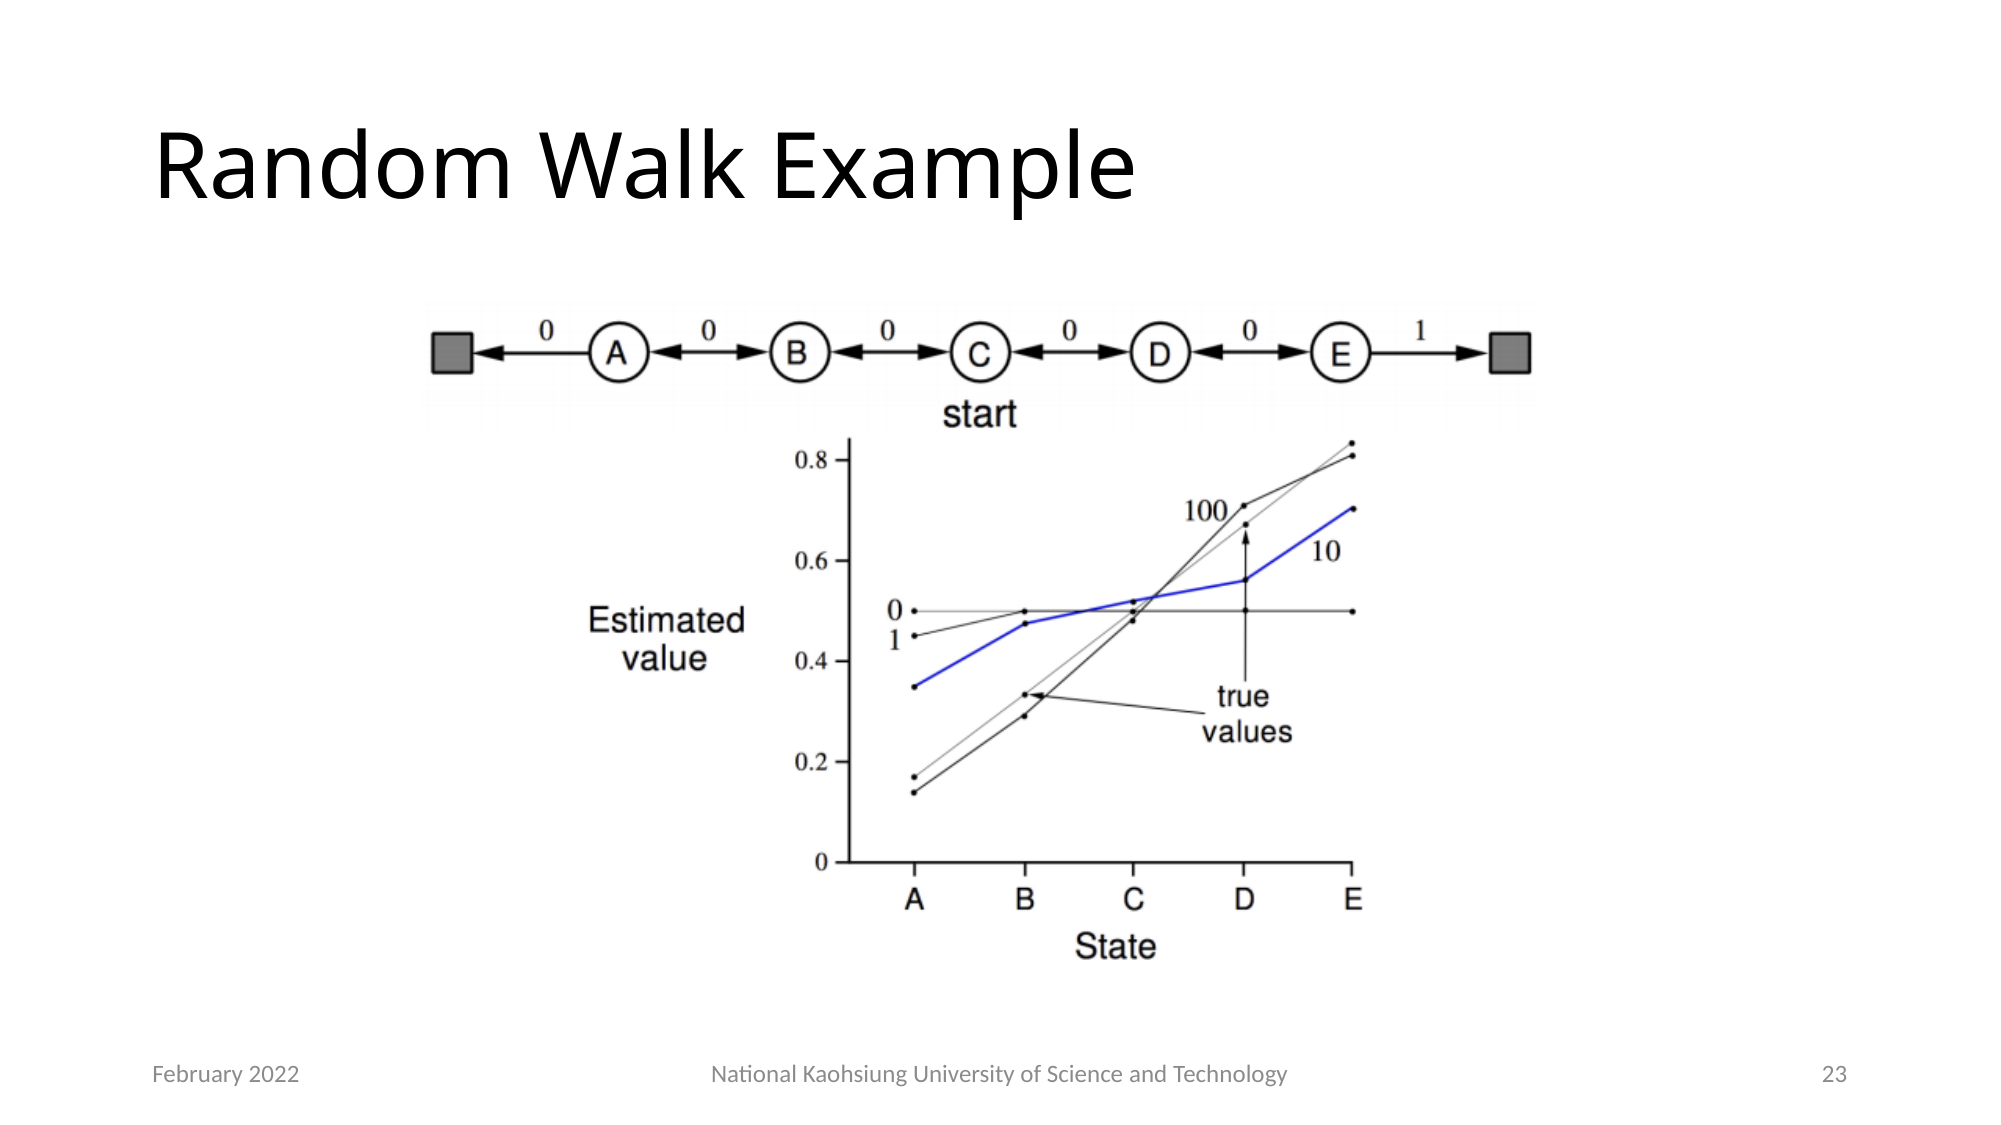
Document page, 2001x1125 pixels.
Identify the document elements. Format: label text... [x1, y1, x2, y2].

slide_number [137, 1042, 588, 1103]
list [406, 295, 1594, 985]
slide_number 23 [1412, 1042, 1863, 1103]
footer National Kaohsiung University of Science and Technology [662, 1042, 1338, 1103]
title Random Walk Example [137, 59, 1863, 278]
